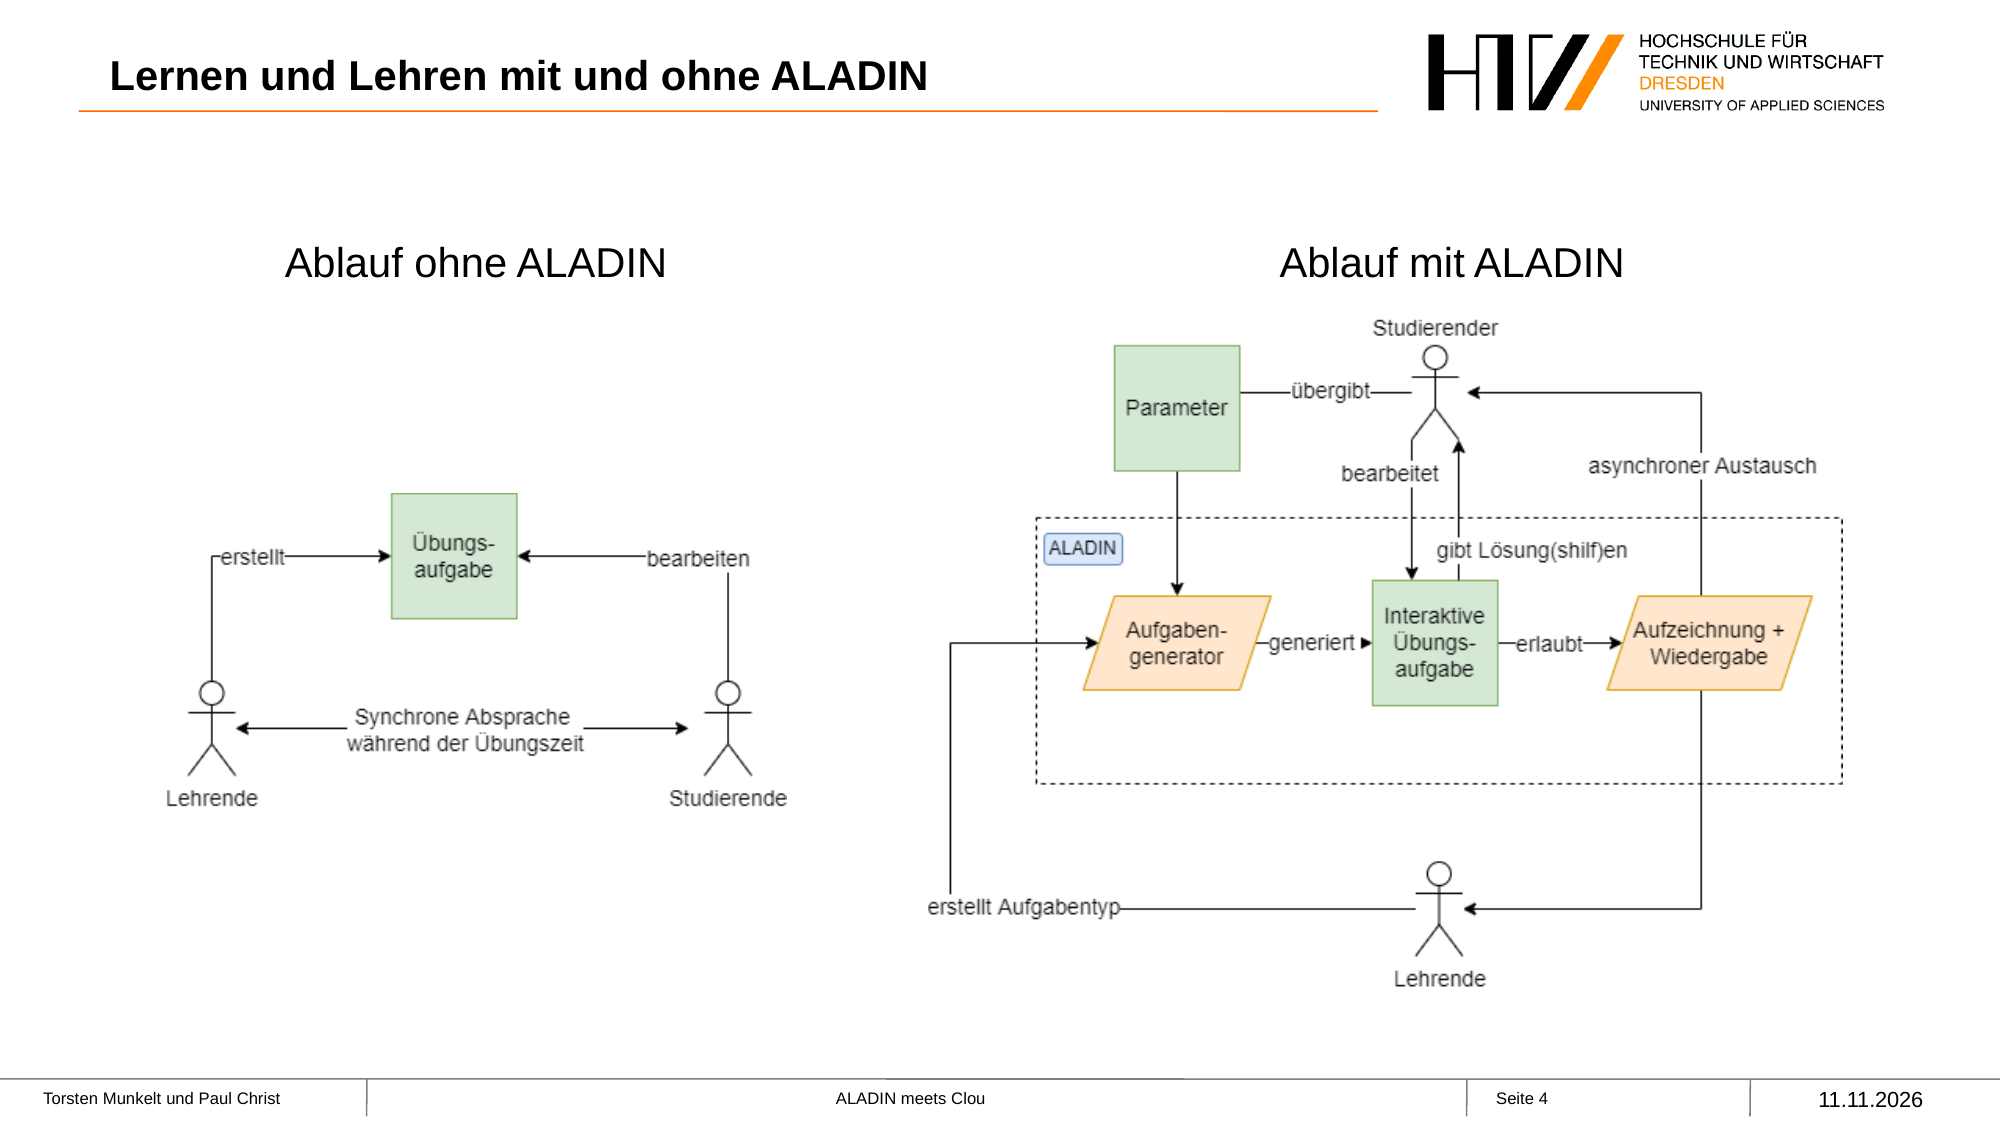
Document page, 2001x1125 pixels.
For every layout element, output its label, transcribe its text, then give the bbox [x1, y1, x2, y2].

text_box Ablauf ohne ALADIN [270, 228, 683, 293]
picture [165, 493, 787, 814]
picture [928, 314, 1844, 993]
text_box Ablauf mit ALADIN [1264, 228, 1640, 293]
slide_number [1803, 1080, 1981, 1116]
title Lernen und Lehren mit und ohne ALADIN [94, 29, 1386, 117]
picture [1425, 31, 1887, 111]
